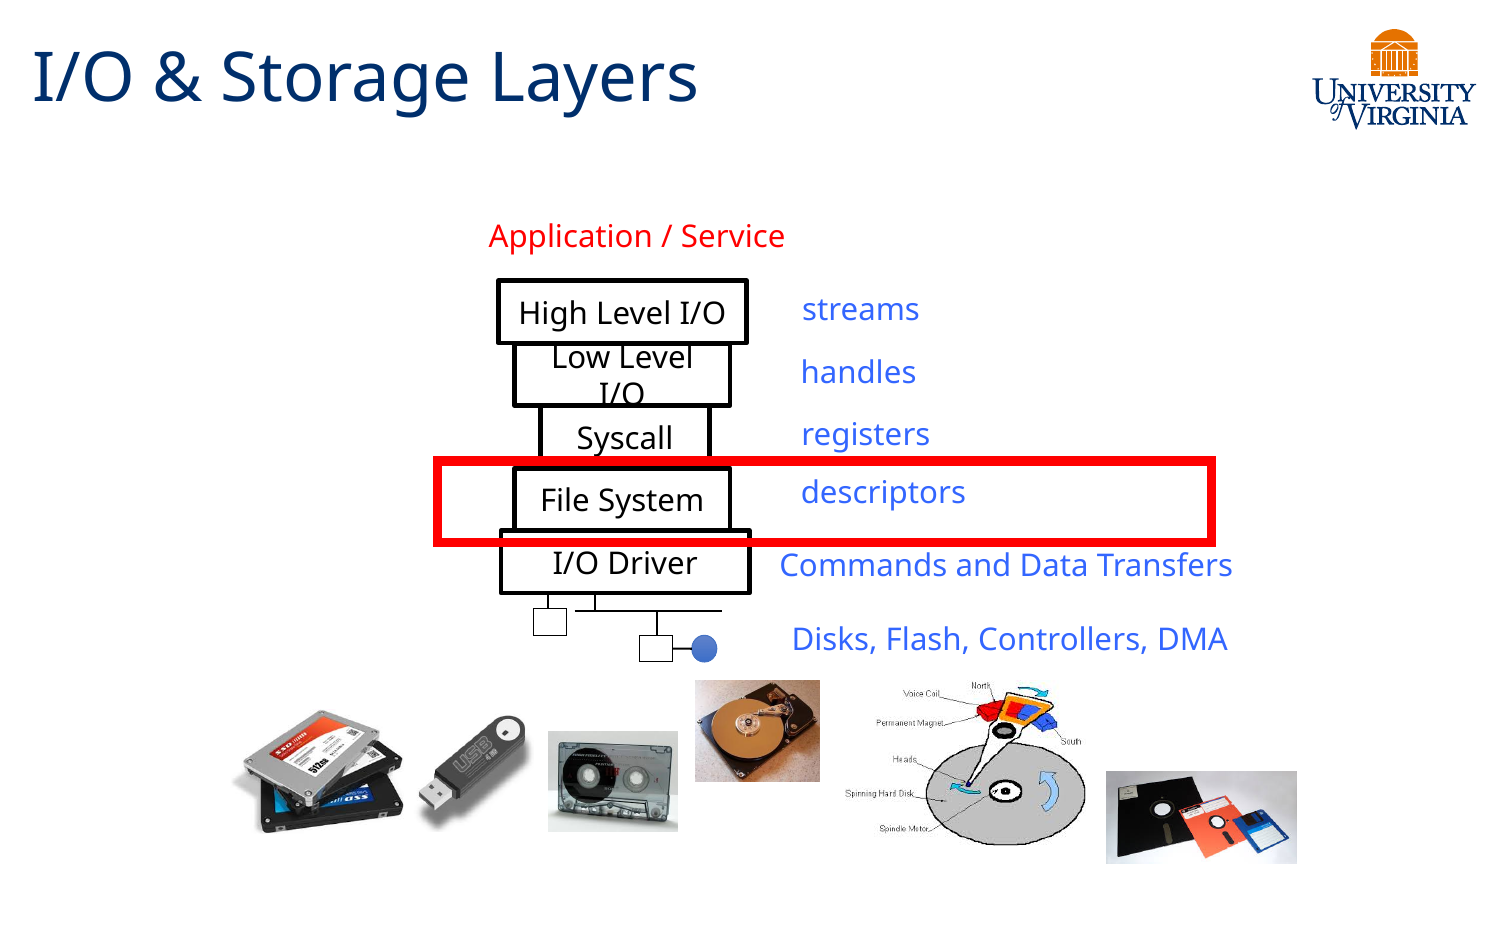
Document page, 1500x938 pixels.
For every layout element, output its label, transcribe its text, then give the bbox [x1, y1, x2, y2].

picture [548, 731, 678, 832]
picture [695, 680, 820, 782]
picture [1106, 771, 1297, 864]
text_box [436, 460, 540, 544]
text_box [501, 530, 1217, 594]
text_box [936, 460, 1212, 530]
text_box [498, 280, 926, 344]
picture [230, 709, 404, 834]
text_box [533, 608, 567, 636]
text_box [691, 634, 718, 663]
text_box [639, 635, 673, 662]
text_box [514, 344, 922, 406]
text_box Disks, Flash, Controllers, DMA [776, 611, 1244, 664]
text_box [540, 405, 936, 468]
picture [844, 680, 1086, 846]
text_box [514, 465, 972, 531]
title I/O & Storage Layers [17, 14, 1297, 145]
picture [412, 709, 534, 832]
text_box Application / Service [473, 209, 801, 262]
